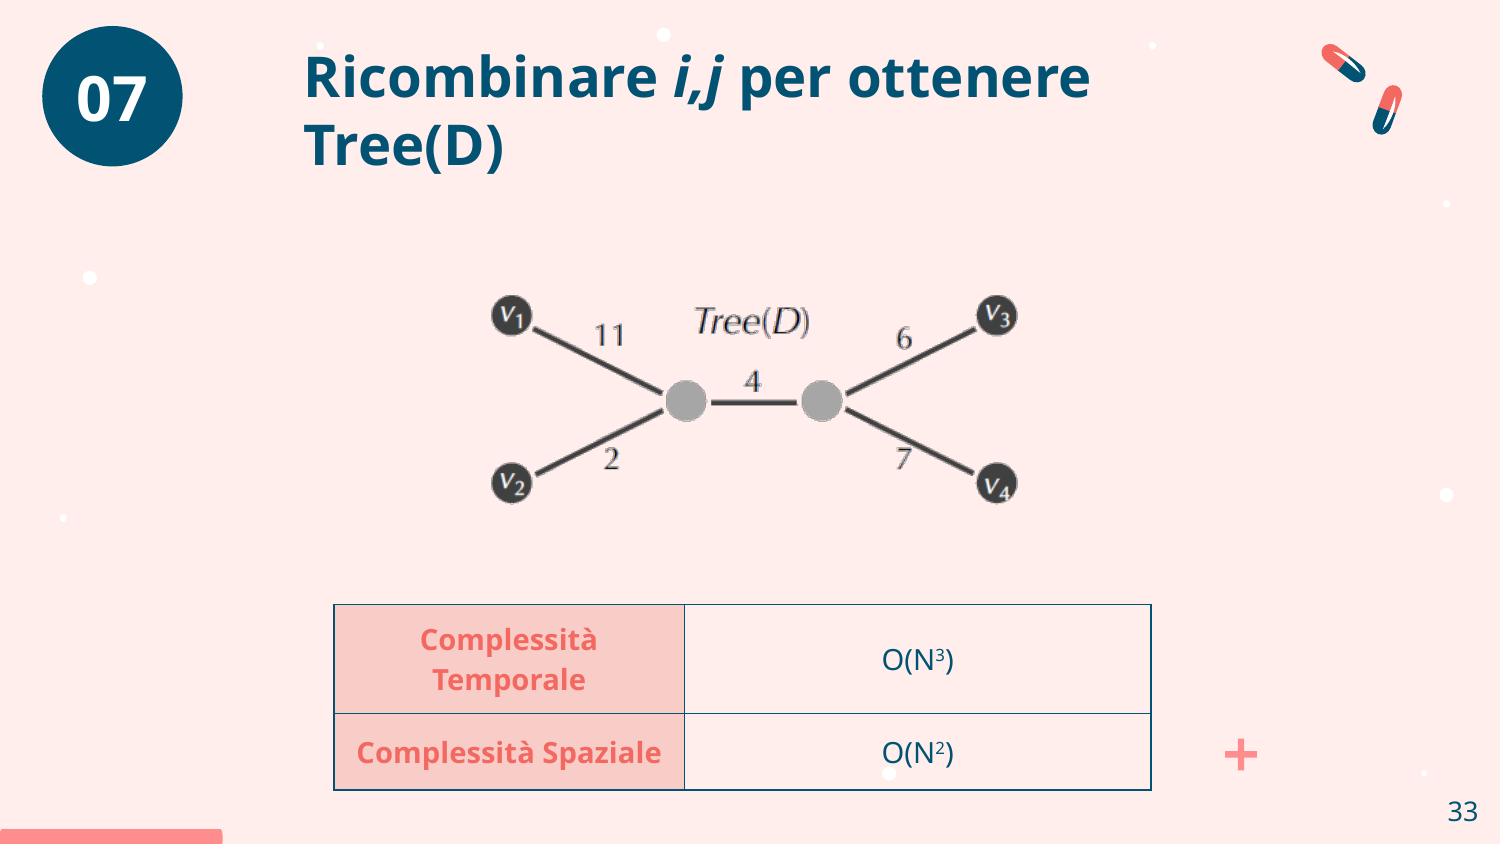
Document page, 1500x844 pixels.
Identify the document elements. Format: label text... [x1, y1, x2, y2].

table_cell O(N2) [685, 714, 1150, 789]
table_cell Complessità Spaziale [335, 714, 684, 789]
text_box [54, 136, 171, 167]
table_header Complessità Temporale [335, 605, 684, 713]
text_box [1362, 91, 1412, 129]
picture [470, 225, 1030, 533]
title 07 [37, 57, 188, 136]
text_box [1319, 43, 1368, 83]
slide_number 33 [1403, 779, 1494, 844]
text_box [54, 25, 171, 57]
title Ricombinare i,j per ottenere Tree(D) [214, 63, 1403, 155]
table_header O(N3) [685, 605, 1150, 713]
text_box [0, 828, 223, 844]
